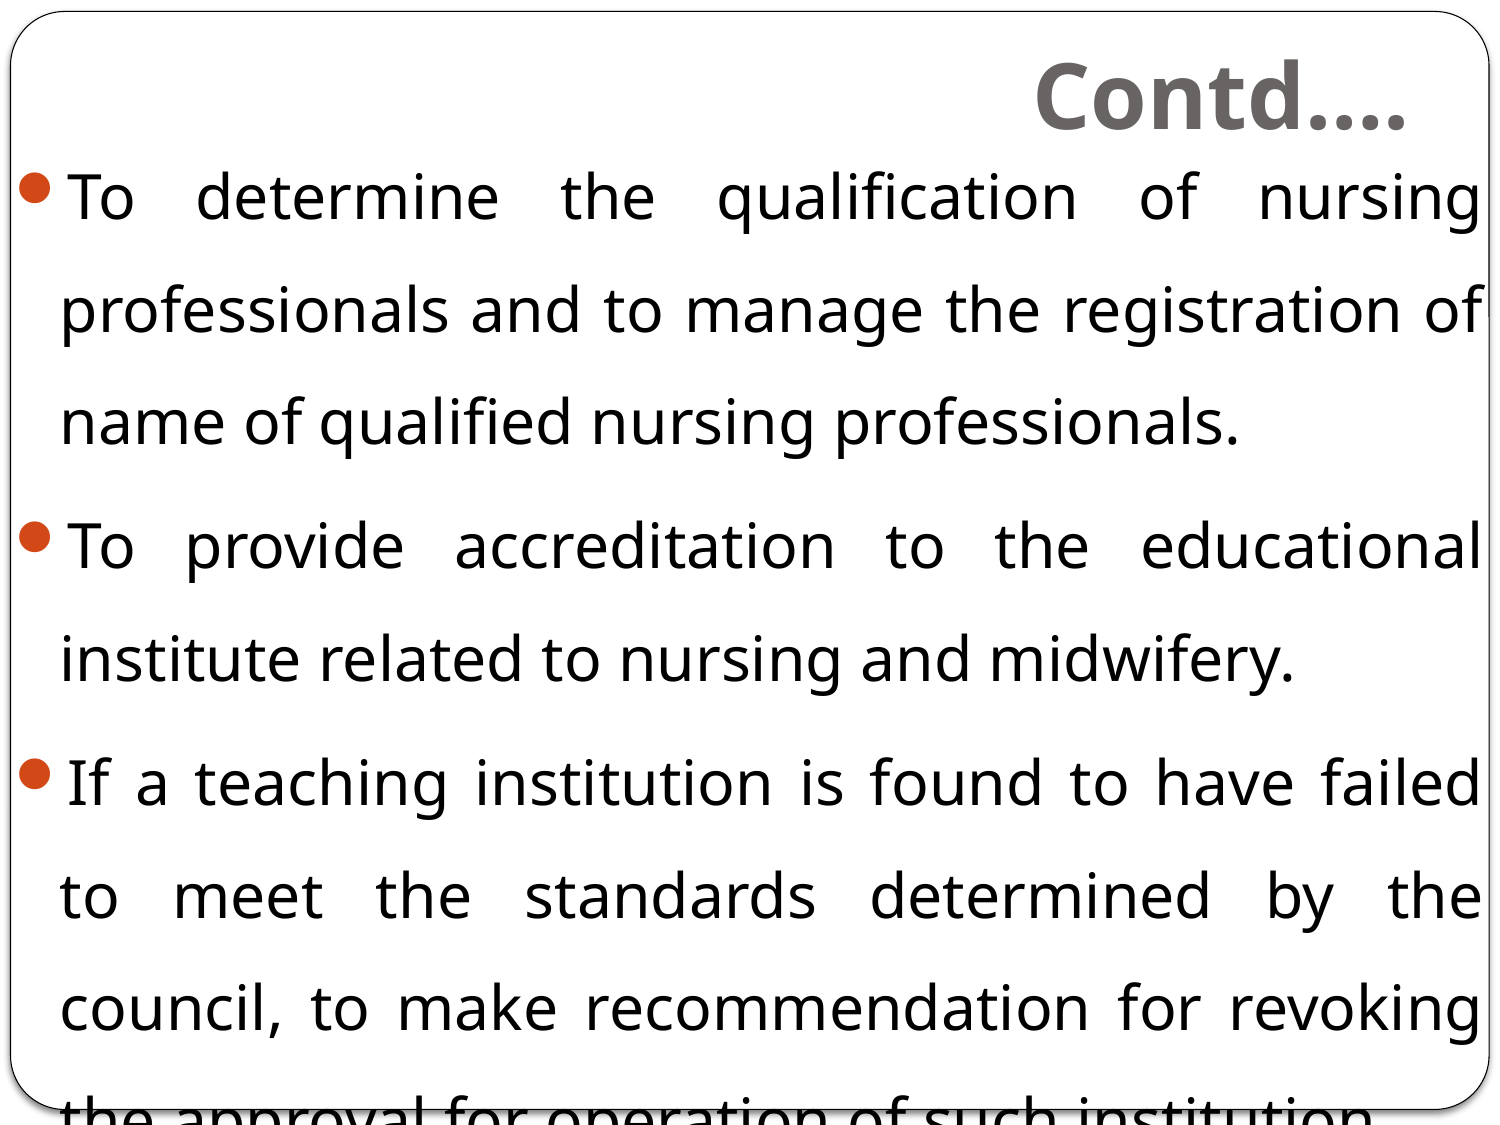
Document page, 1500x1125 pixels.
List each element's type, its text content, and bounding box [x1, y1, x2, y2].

title Contd…. [150, 0, 1425, 112]
list To determine the qualification of nursing professionals and to manage the registration of name of qualified nursing professionals. To provide accreditation to the educational institute related to nursing and midwifery. If a teaching institution is found to have failed to meet the standards determined by the council, to make recommendation for revoking the approval for operation of such institution. [0, 112, 1500, 1125]
